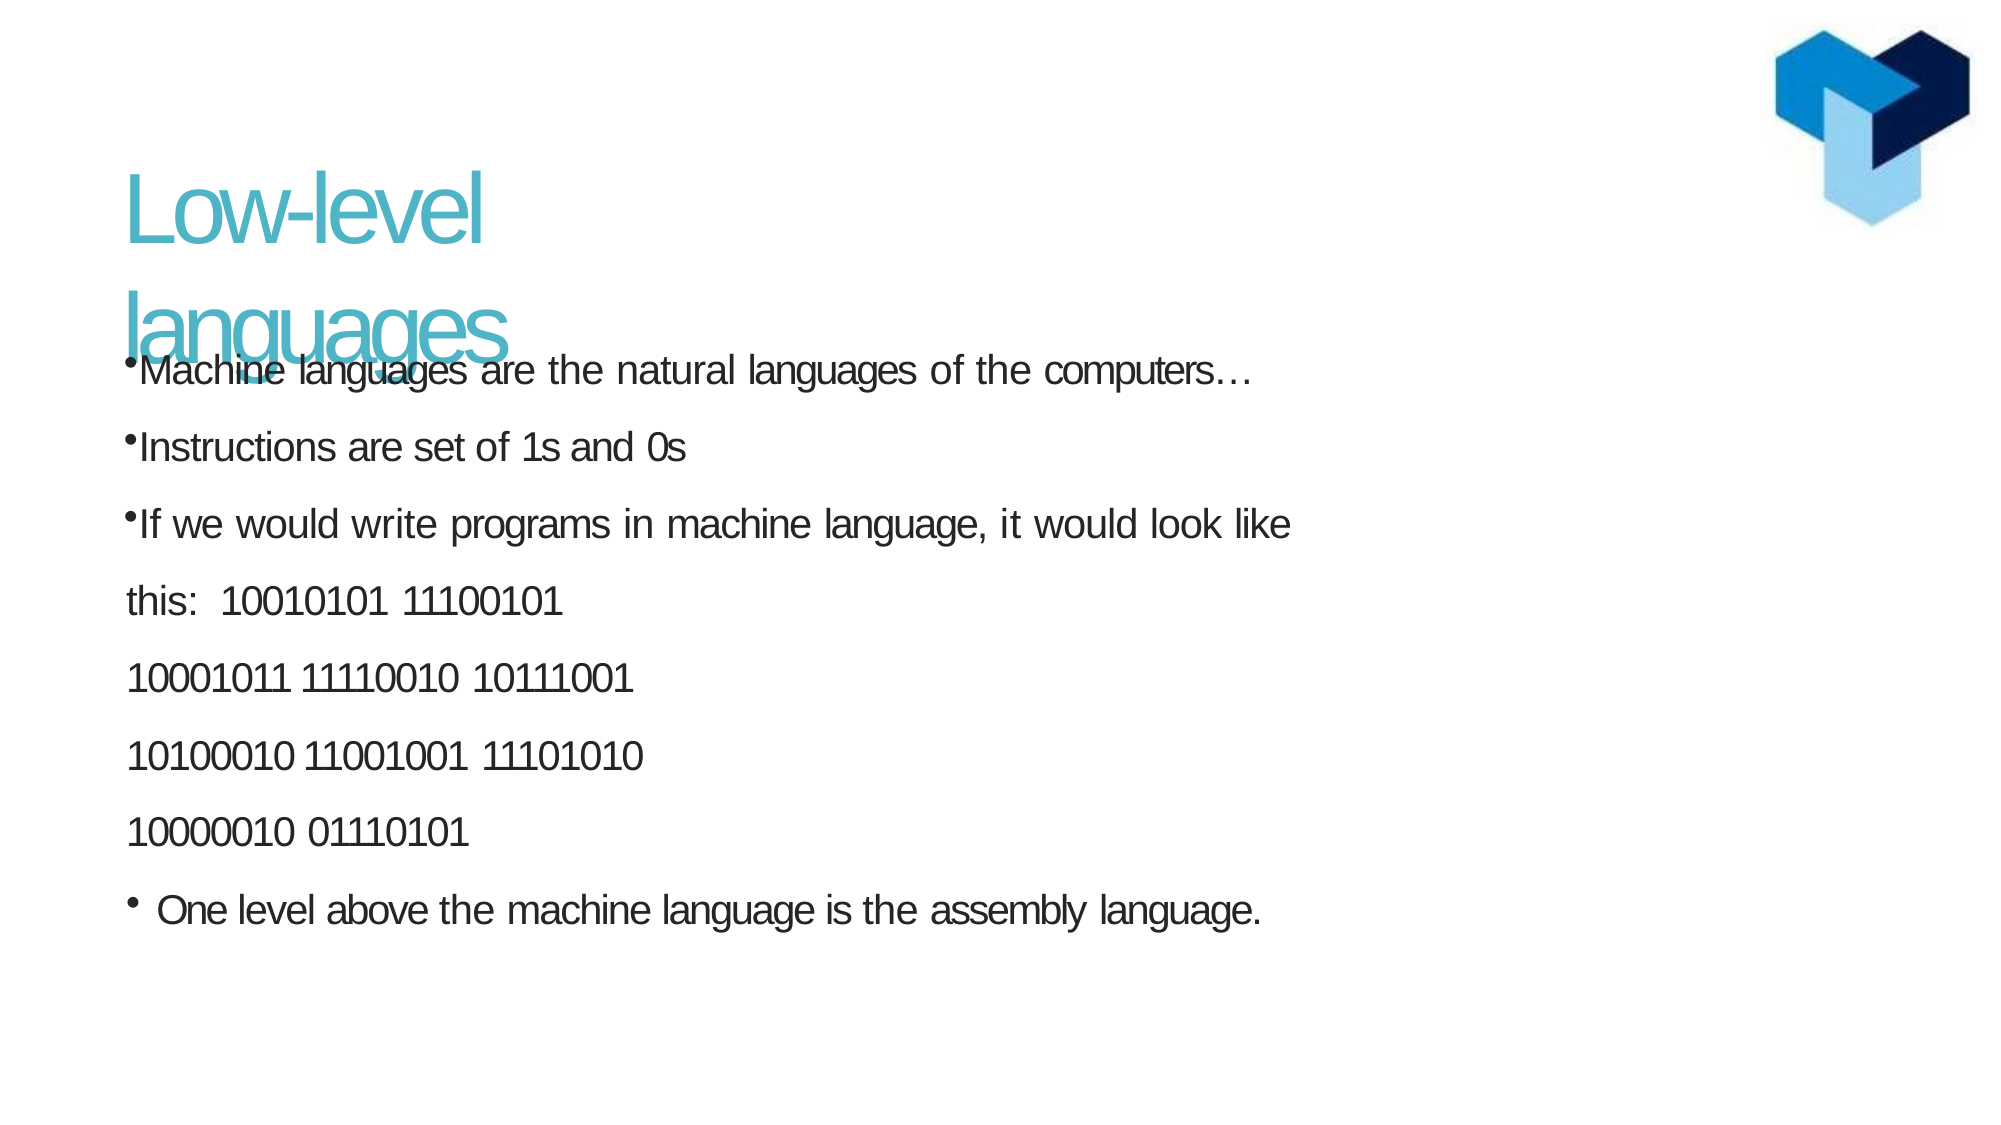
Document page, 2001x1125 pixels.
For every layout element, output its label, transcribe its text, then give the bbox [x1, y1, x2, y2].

picture [1762, 23, 1978, 233]
title Low-level languages [120, 141, 885, 384]
text_box Machine languages are the natural languages of the computers… Instructions are set of 1s and 0s If we would write programs in machine language, it would look like this: 10010101 11100101 10001011 11110010 10111001 10100010 11001001 11101010 10000010 01110101 One level above the machine language is the assembly language. [123, 313, 1350, 933]
